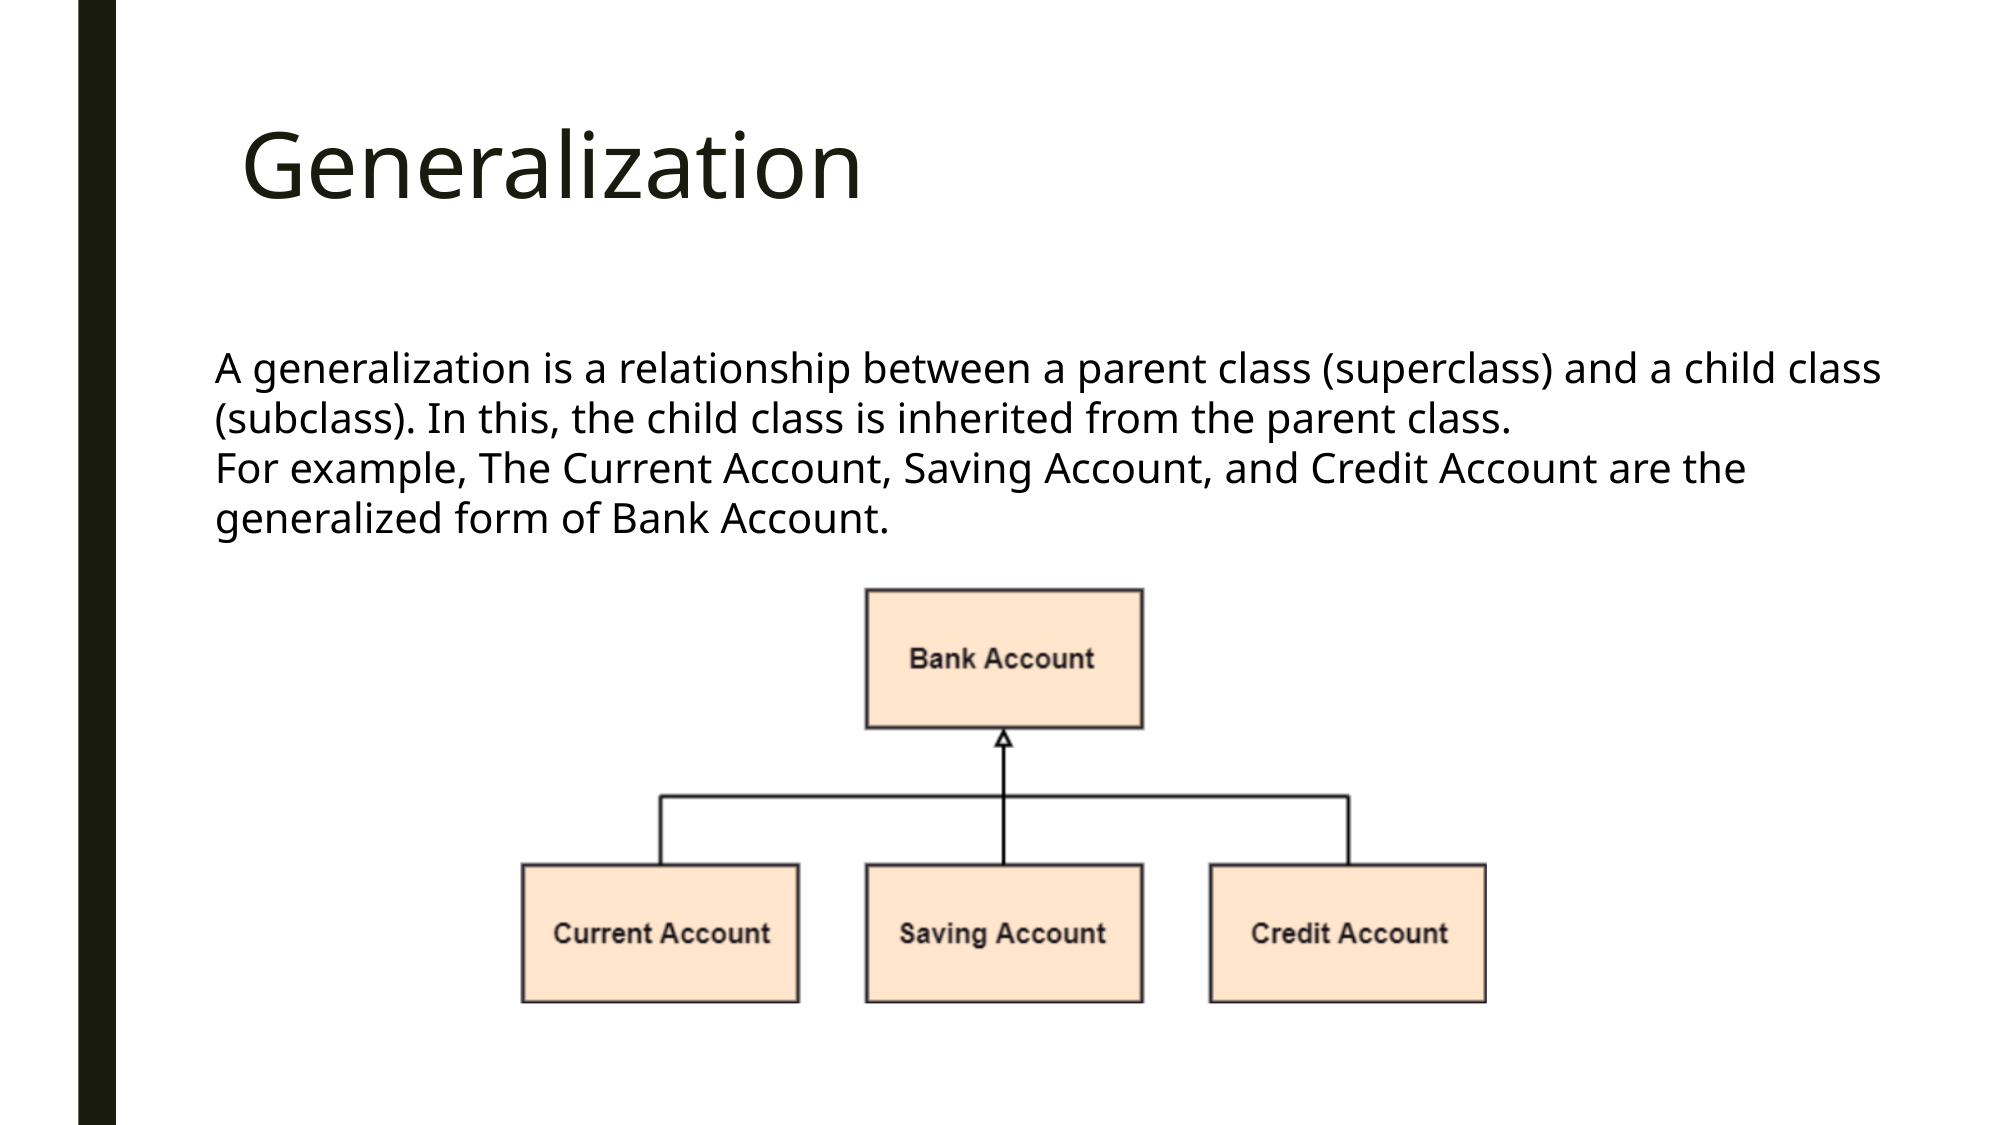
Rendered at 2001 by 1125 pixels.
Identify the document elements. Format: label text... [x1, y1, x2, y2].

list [498, 569, 1527, 1016]
text_box A generalization is a relationship between a parent class (superclass) and a child class (subclass). In this, the child class is inherited from the parent class. For example, The Current Account, Saving Account, and Credit Account are the generalized form of Bank Account. [199, 334, 1925, 550]
title Generalization [225, 112, 1800, 334]
